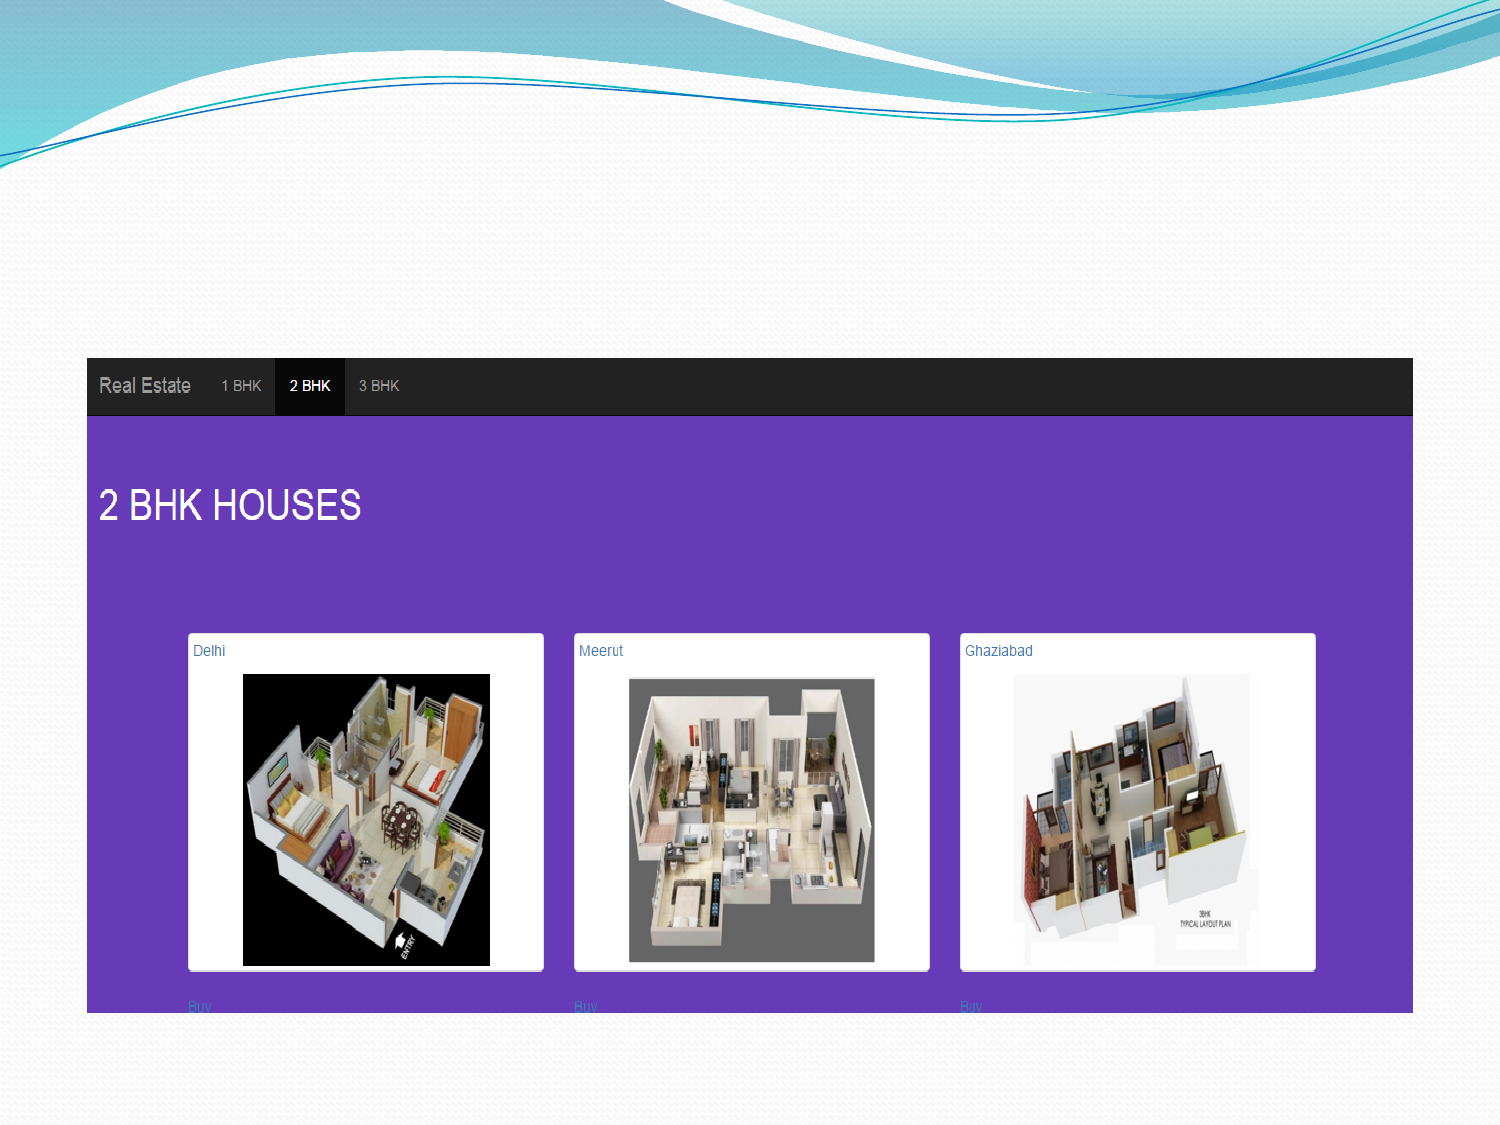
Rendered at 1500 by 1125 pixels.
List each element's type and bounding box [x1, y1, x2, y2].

picture [87, 358, 1413, 1013]
